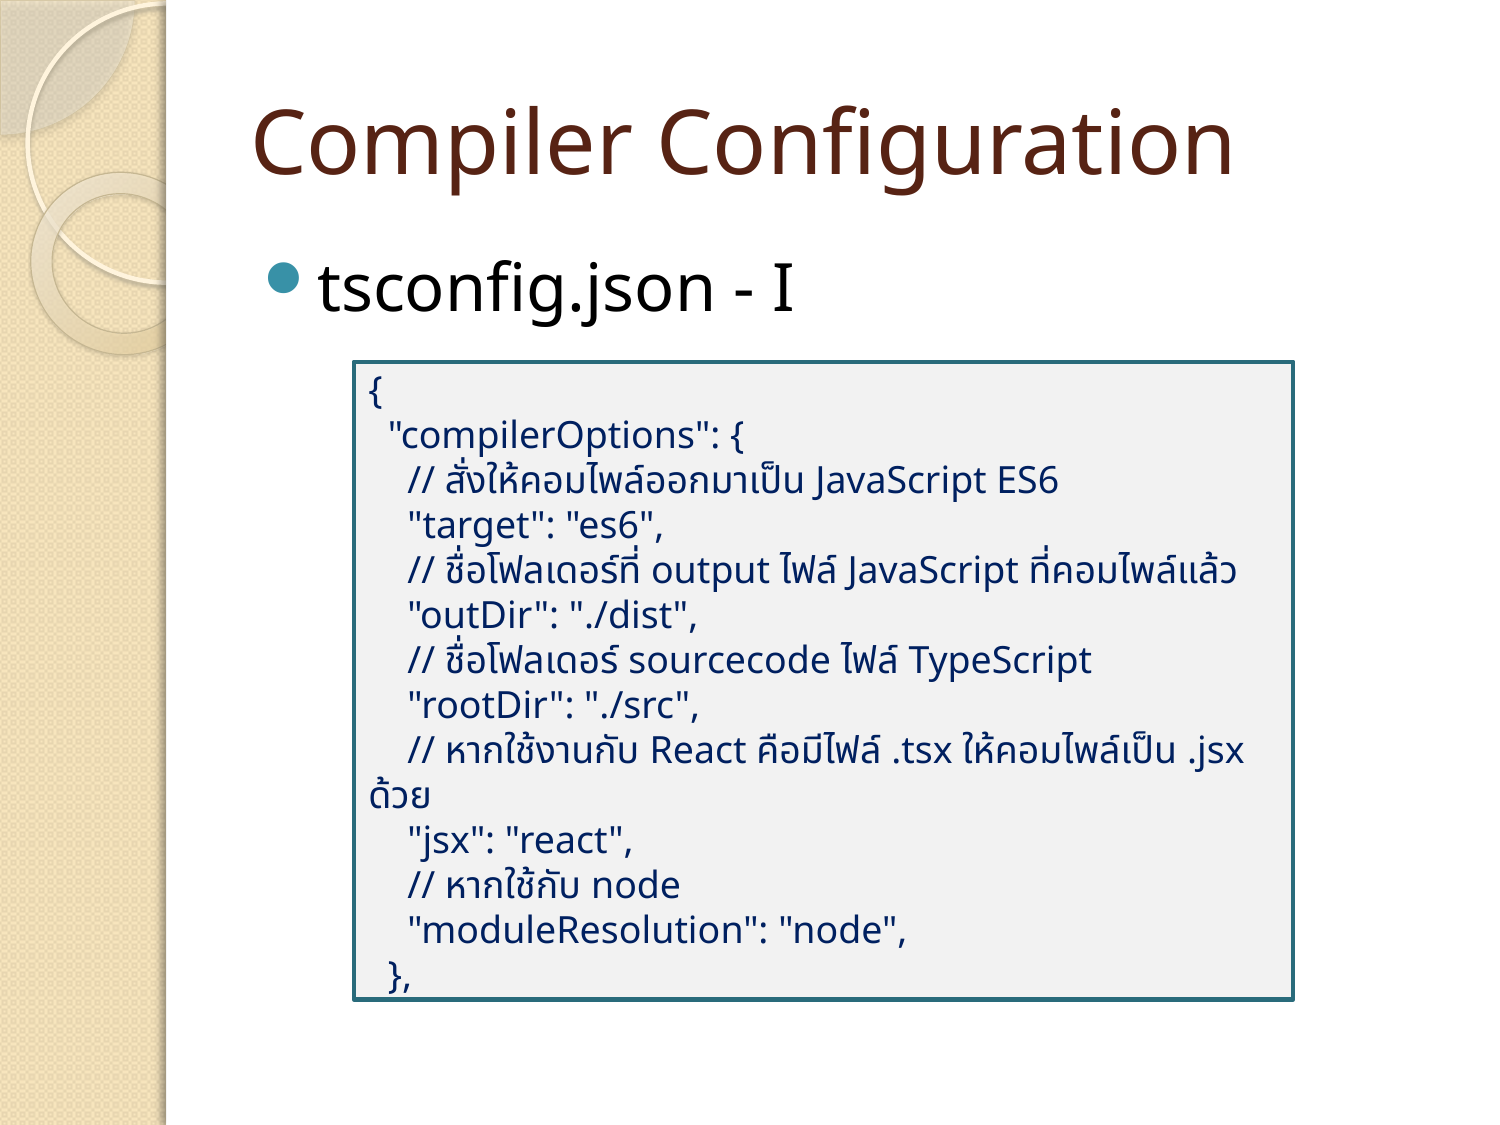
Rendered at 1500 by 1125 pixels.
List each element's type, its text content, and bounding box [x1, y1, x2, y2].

title Compiler Configuration [235, 45, 1466, 233]
text_box { "compilerOptions": { // สั่งให้คอมไพล์ออกมาเป็น JavaScript ES6 "target": "es6", // ชื่อโฟลเดอร์ที่ output ไฟล์ JavaScript ที่คอมไพล์แล้ว "outDir": "./dist", // ชื่อโฟลเดอร์ sourcecode ไฟล์ TypeScript "rootDir": "./src", // หากใช้งานกับ React คือมีไฟล์ .tsx ให้คอมไพล์เป็น .jsx ด้วย "jsx": "react", // หากใช้กับ node "moduleResolution": "node", }, [352, 360, 1295, 1002]
list tsconfig.json - I [235, 237, 1466, 1025]
